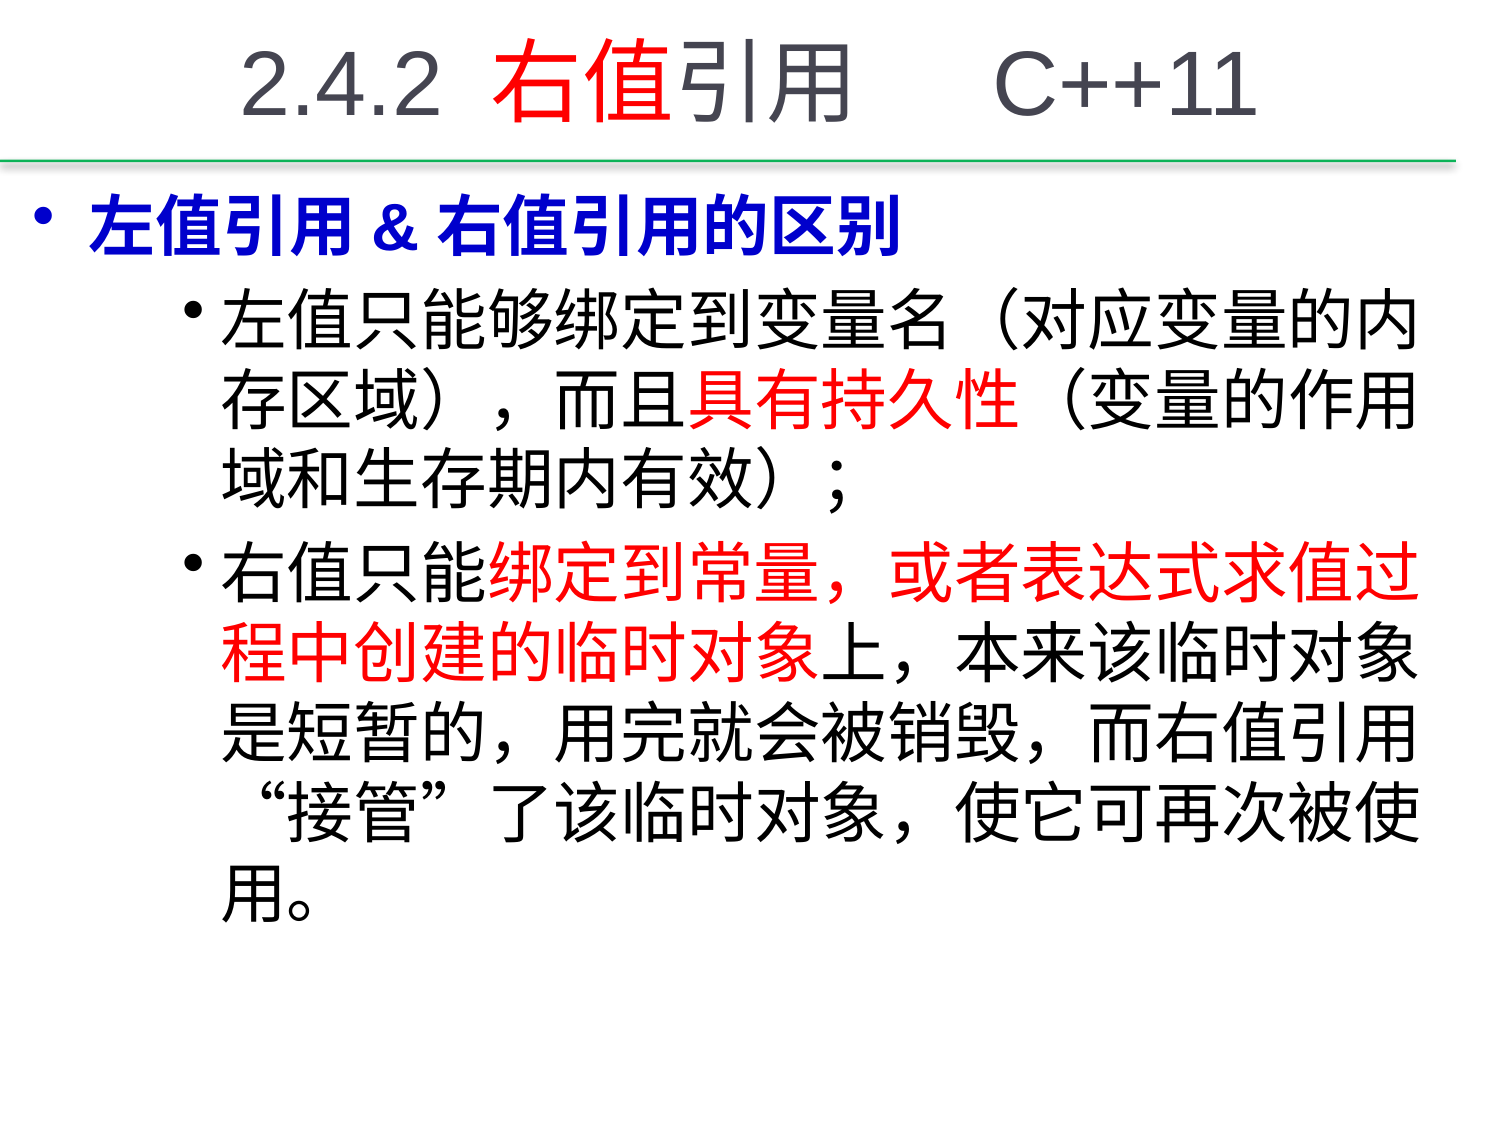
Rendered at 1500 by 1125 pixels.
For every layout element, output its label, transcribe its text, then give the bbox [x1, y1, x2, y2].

title 2.4.2 右值引用 C++11 [75, 12, 1425, 146]
list 左值引用&右值引用的区别 左值只能够绑定到变量名（对应变量的内存区域），而且具有持久性（变量的作用域和生存期内有效）； 右值只能绑定到常量，或者表达式求值过程中创建的临时对象上，本来该临时对象是短暂的，用完就会被销毁，而右值引用“接管”了该临时对象，使它可再次被使用。 [17, 176, 1471, 1025]
